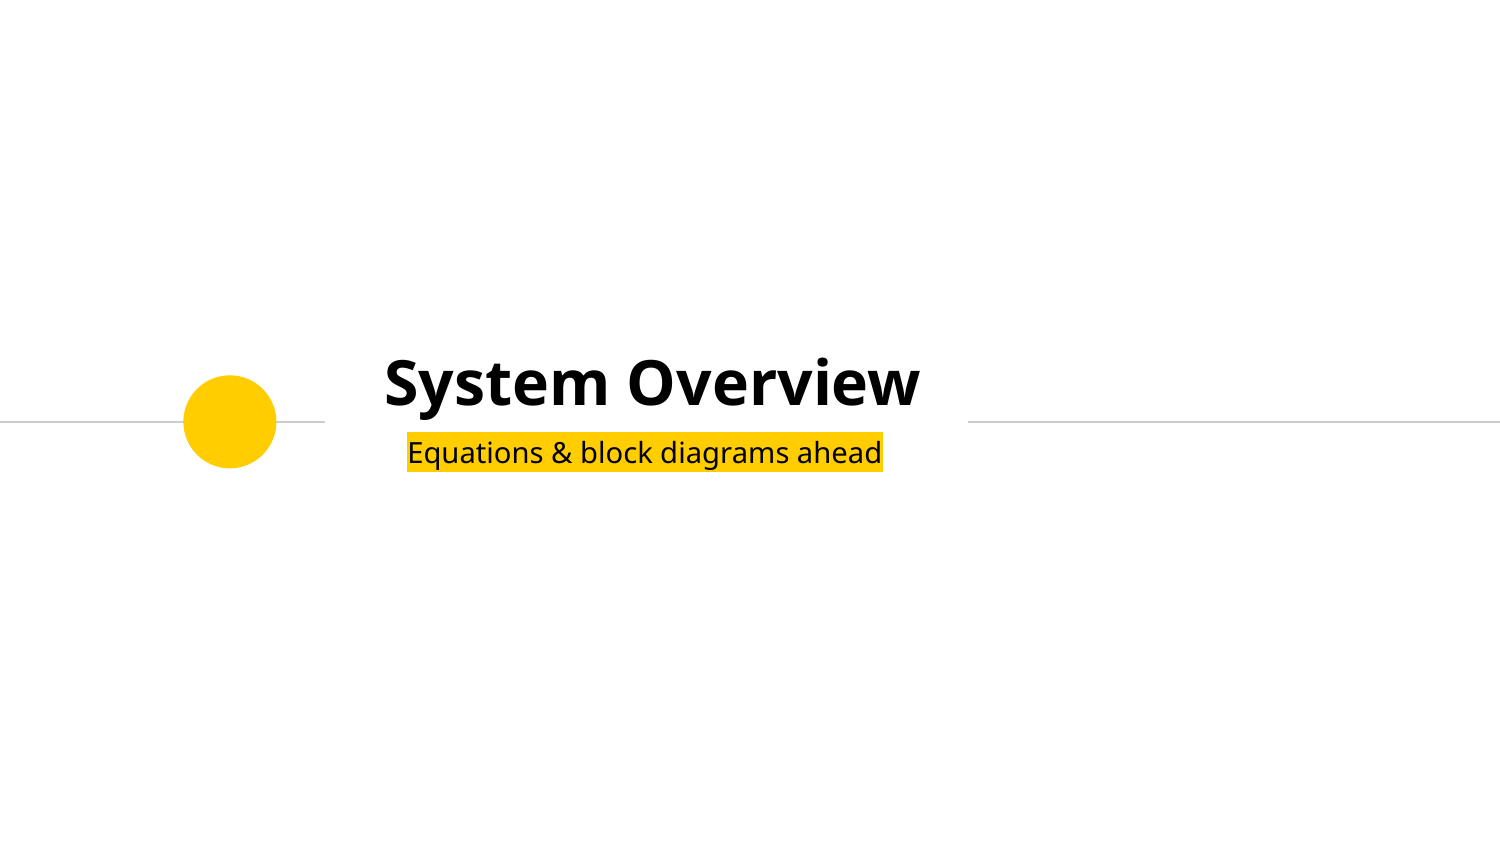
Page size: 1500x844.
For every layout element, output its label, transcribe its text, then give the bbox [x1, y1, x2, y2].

title System Overview [331, 243, 1184, 434]
text_box Equations & block diagrams ahead [392, 419, 1310, 549]
